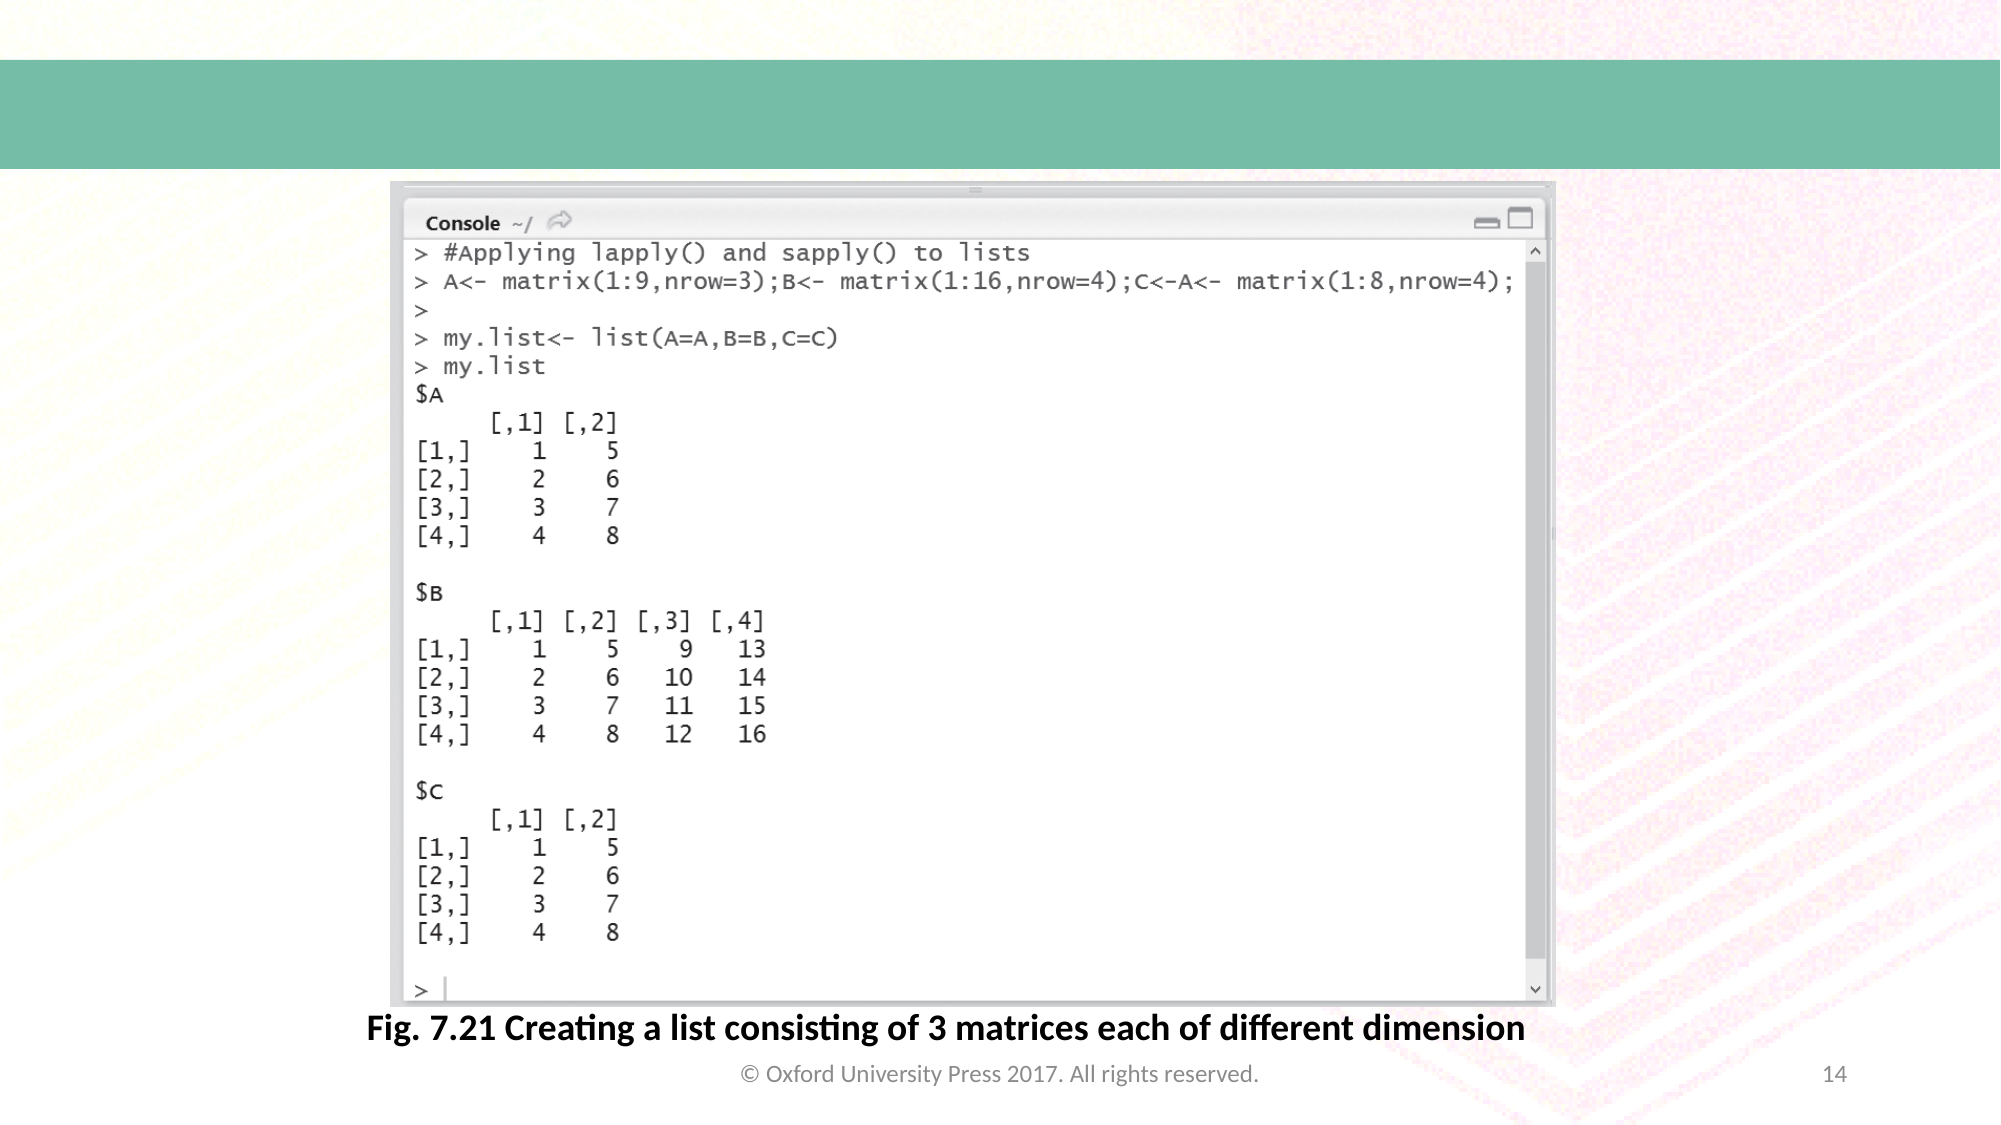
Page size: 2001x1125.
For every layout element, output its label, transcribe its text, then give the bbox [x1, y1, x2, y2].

text_box Fig. 7.21 Creating a list consisting of 3 matrices each of different dimension [352, 995, 1607, 1056]
footer © Oxford University Press 2017. All rights reserved. [662, 1056, 1338, 1103]
slide_number 14 [1412, 1042, 1863, 1103]
title [0, 59, 2000, 169]
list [389, 181, 1556, 1007]
